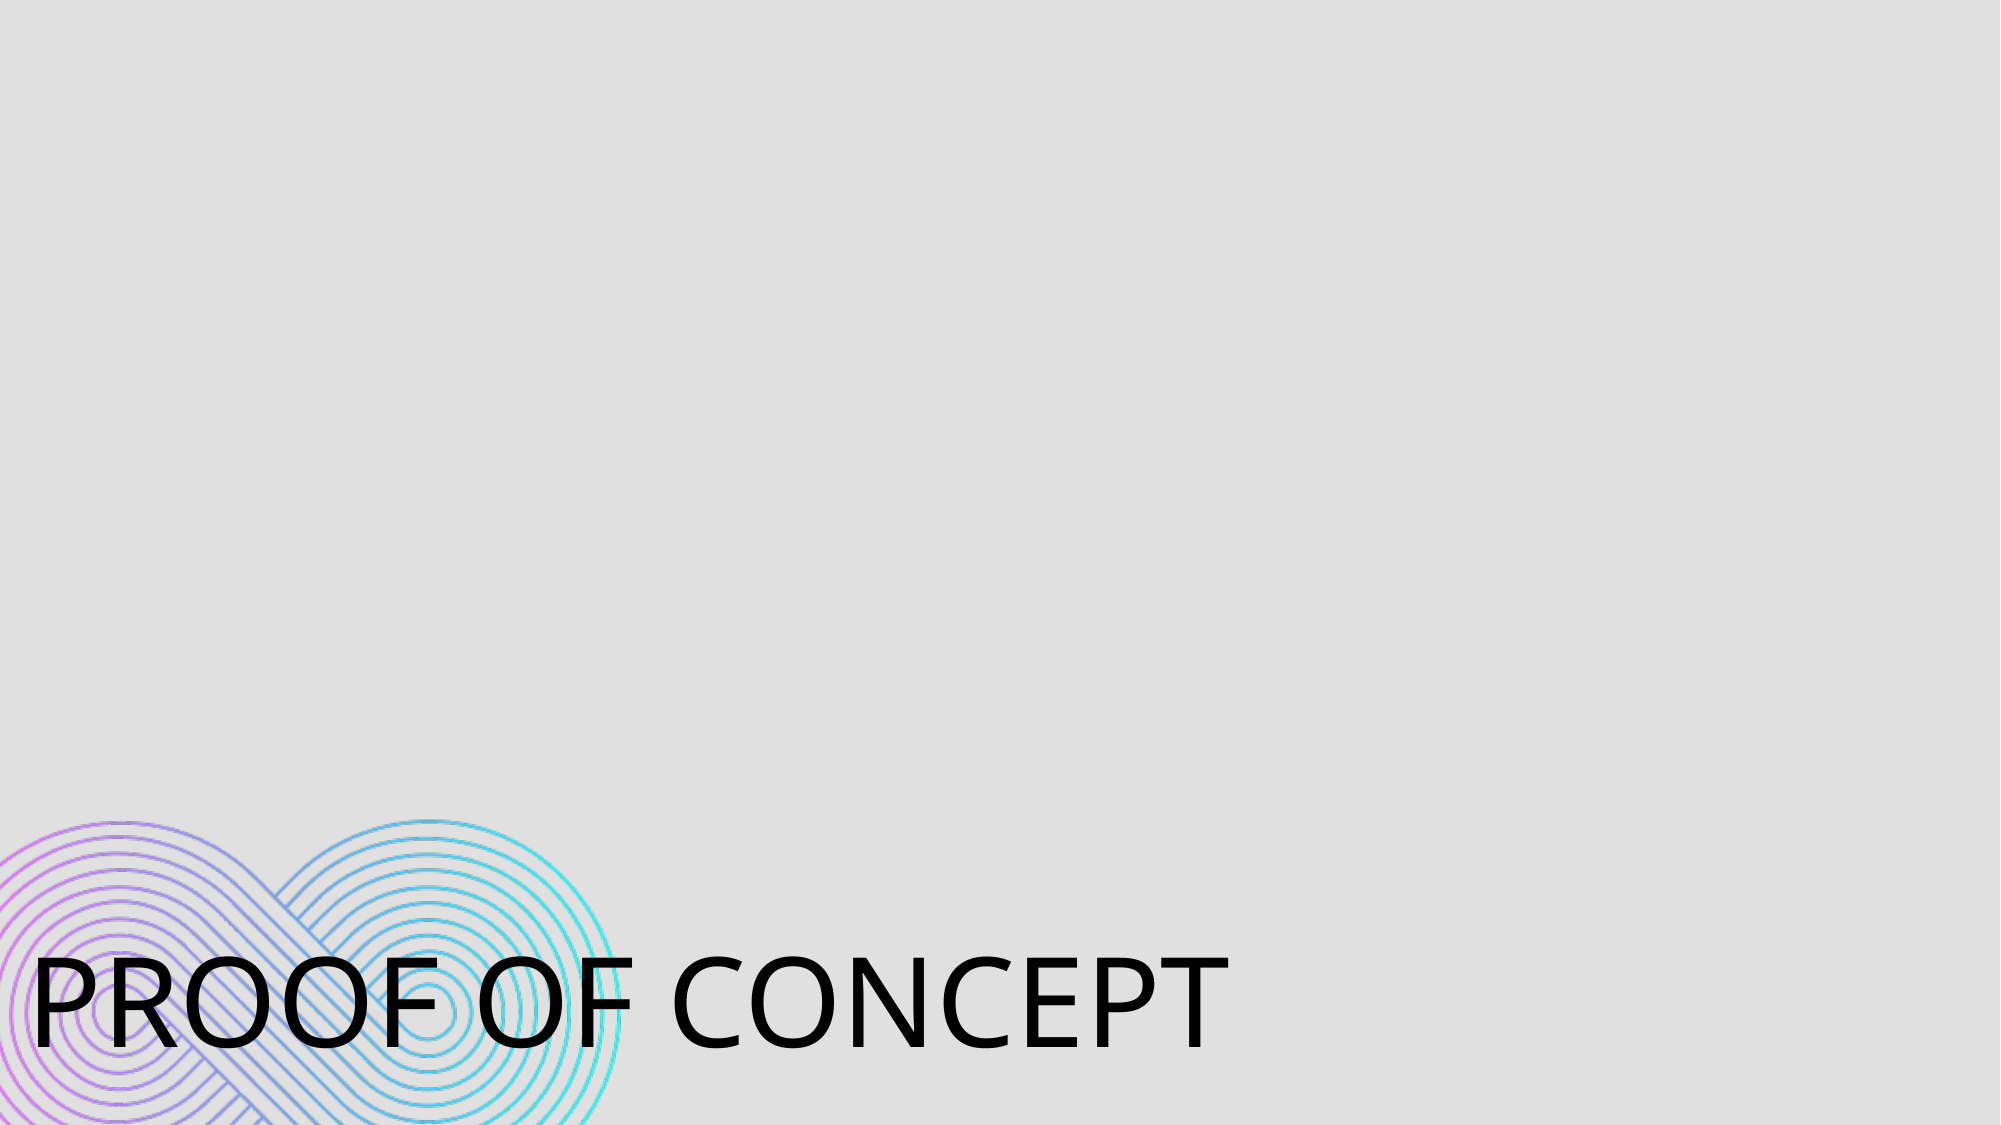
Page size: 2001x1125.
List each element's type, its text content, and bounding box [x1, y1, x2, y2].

text_box PROOF OF CONCEPT [645, 915, 1246, 1080]
picture [0, 783, 645, 1125]
